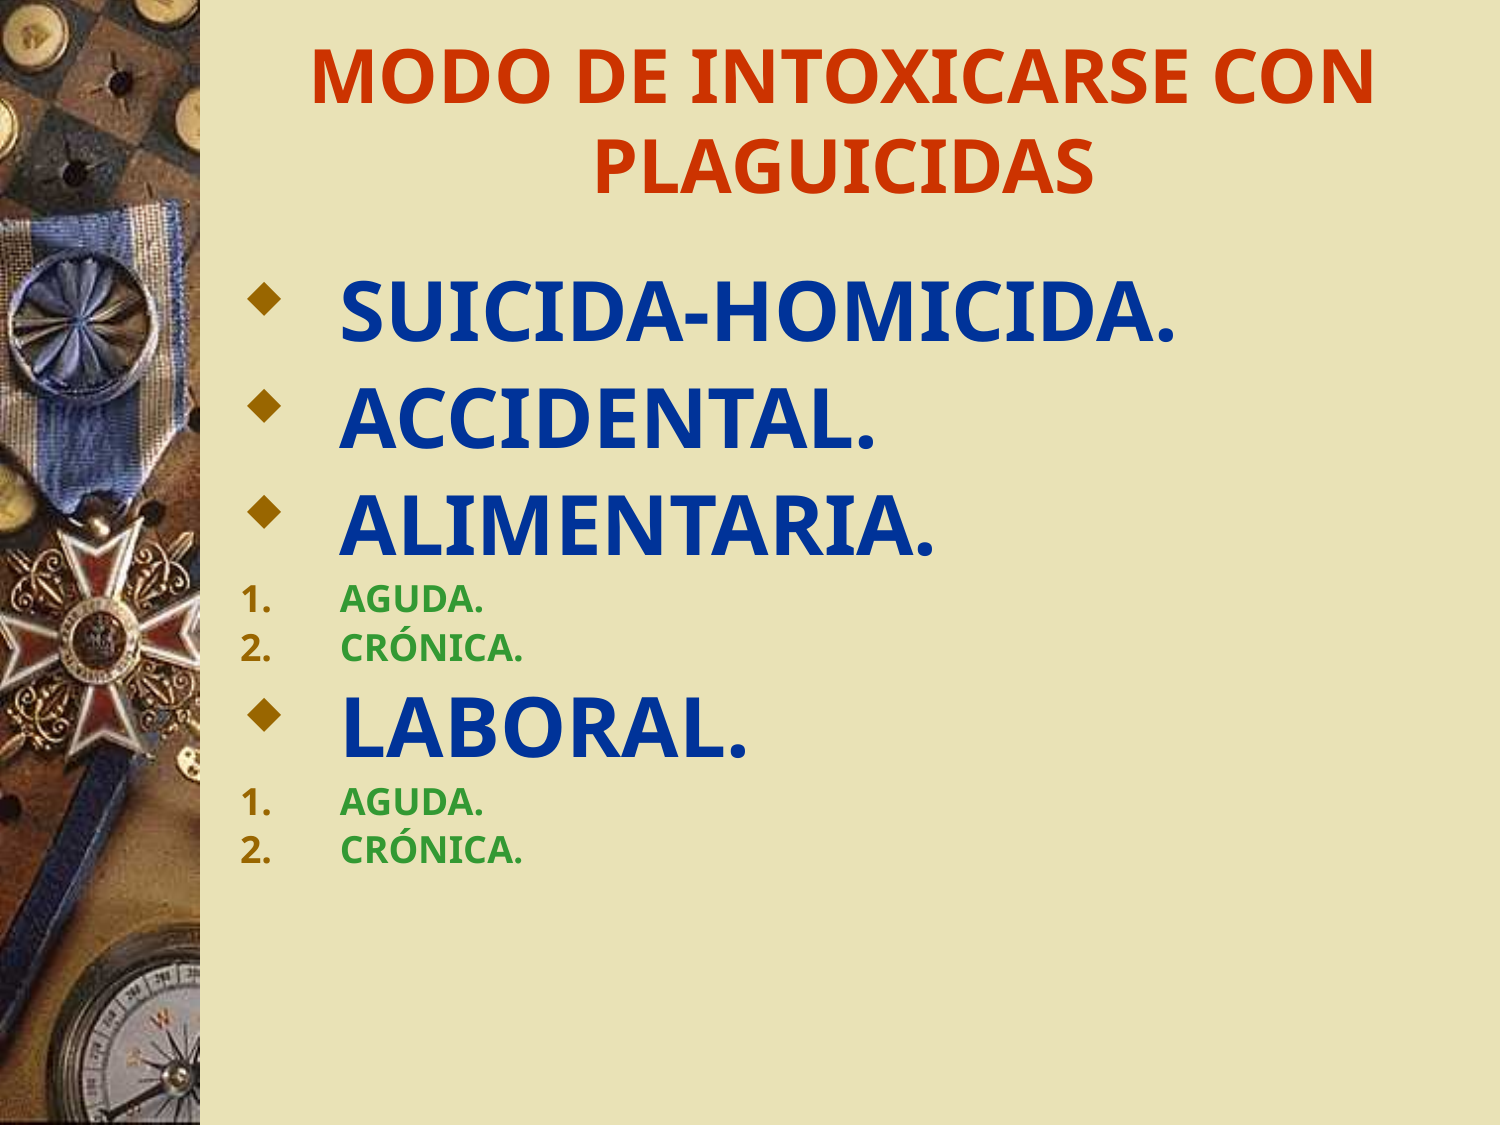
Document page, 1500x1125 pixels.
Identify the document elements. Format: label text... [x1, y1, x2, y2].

title MODO DE INTOXICARSE CON PLAGUICIDAS [225, 24, 1463, 213]
picture [0, 0, 200, 1125]
list SUICIDA-HOMICIDA. ACCIDENTAL. ALIMENTARIA. AGUDA. CRÓNICA. LABORAL. AGUDA. CRÓNICA. [225, 262, 1475, 938]
